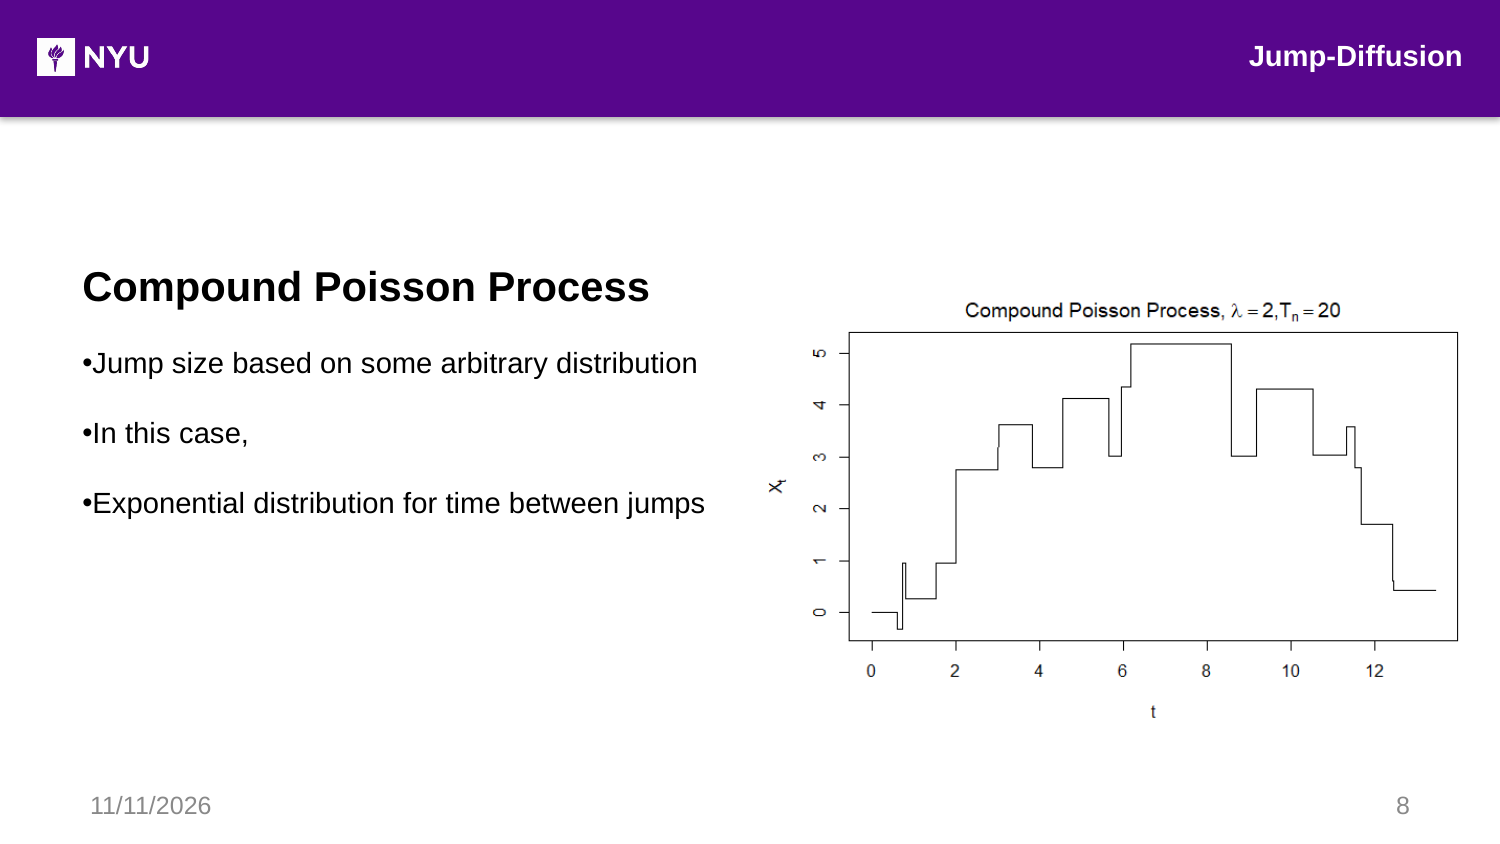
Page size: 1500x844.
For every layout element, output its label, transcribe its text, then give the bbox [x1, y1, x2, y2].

picture [767, 290, 1500, 743]
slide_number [75, 782, 425, 828]
slide_number 8 [1074, 782, 1425, 828]
picture [37, 38, 149, 76]
list Jump-Diffusion [1013, 37, 1463, 81]
